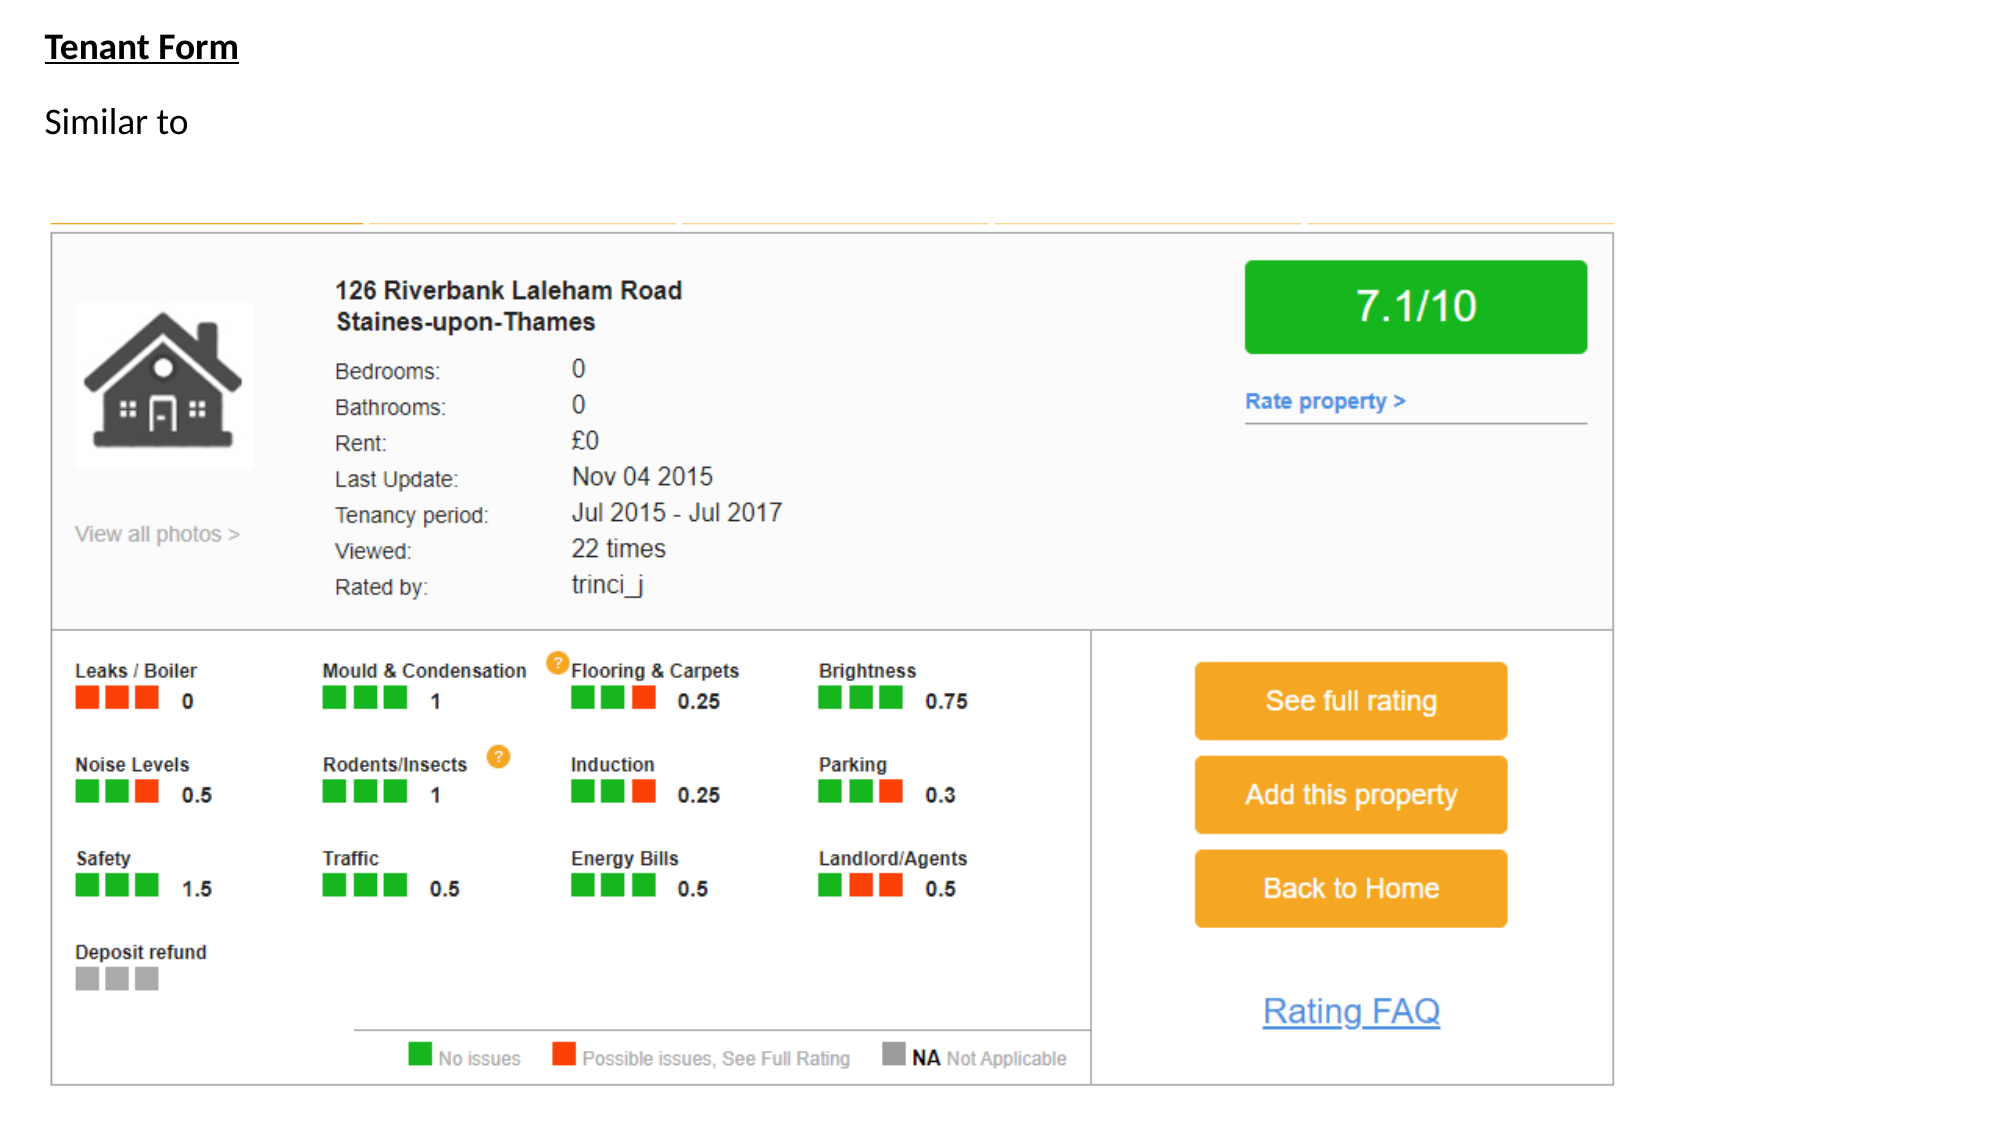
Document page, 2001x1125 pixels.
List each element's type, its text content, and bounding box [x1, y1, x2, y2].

picture [29, 223, 1633, 1100]
text_box Similar to [29, 89, 1789, 149]
text_box Tenant Form [29, 14, 745, 75]
